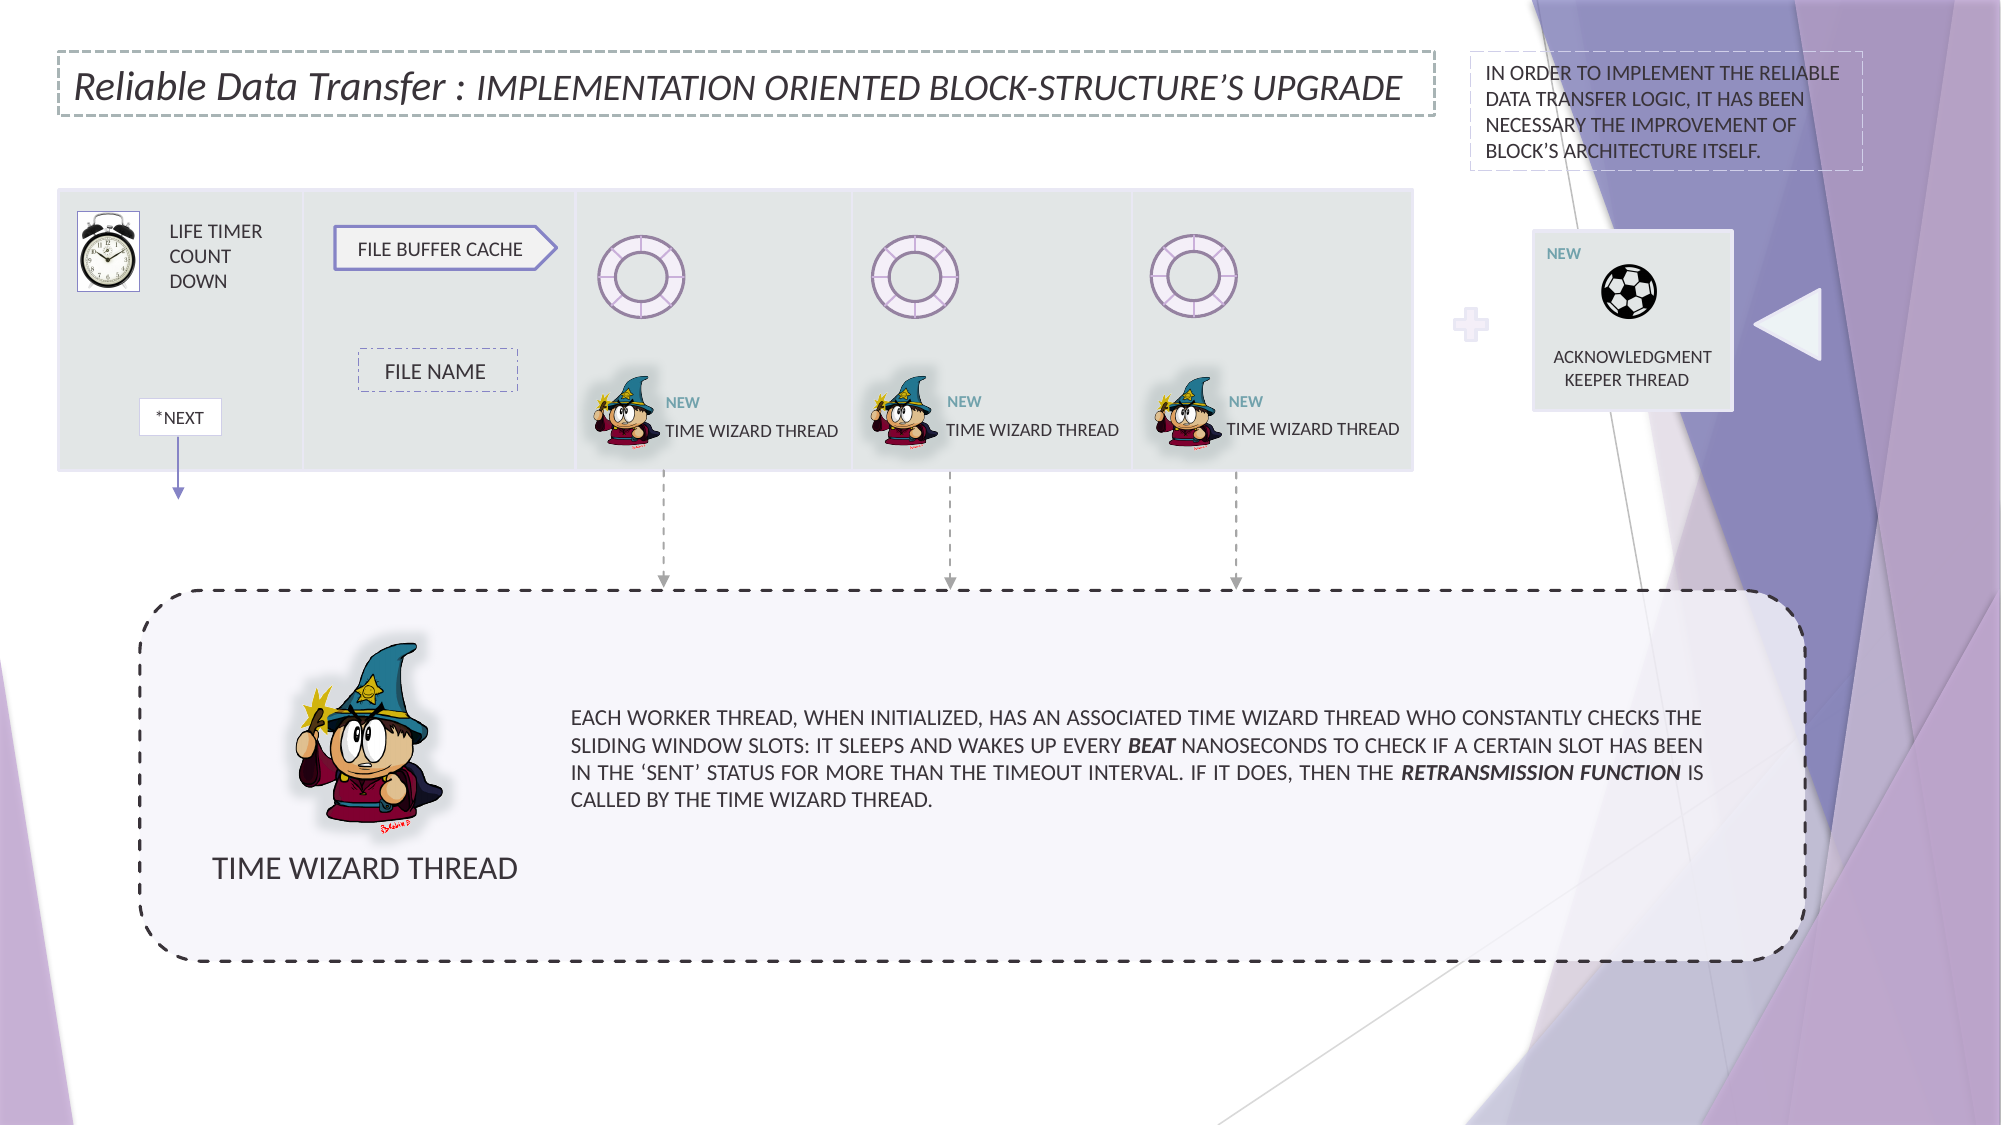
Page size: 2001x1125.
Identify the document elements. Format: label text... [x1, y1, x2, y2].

text_box IN ORDER TO IMPLEMENT THE RELIABLE DATA TRANSFER LOGIC, IT HAS BEEN NECESSARY THE IMPROVEMENT OF BLOCK’S ARCHITECTURE ITSELF. [1470, 51, 1863, 171]
text_box Reliable Data Transfer : IMPLEMENTATION ORIENTED BLOCK-STRUCTURE’S UPGRADE [58, 51, 1435, 116]
text_box [138, 588, 1807, 963]
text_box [58, 189, 1821, 501]
text_box TIME WIZARD THREAD [197, 839, 551, 894]
picture [243, 620, 495, 837]
text_box EACH WORKER THREAD, WHEN INITIALIZED, HAS AN ASSOCIATED TIME WIZARD THREAD WHO CONSTANTLY CHECKS THE SLIDING WINDOW SLOTS: IT SLEEPS AND WAKES UP EVERY BEAT NANOSECONDS TO CHECK IF A CERTAIN SLOT HAS BEEN IN THE ‘SENT’ STATUS FOR MORE THAN THE TIMEOUT INTERVAL. IF IT DOES, THEN THE RETRANSMISSION FUNCTION IS CALLED BY THE TIME WIZARD THREAD. [556, 695, 1719, 875]
